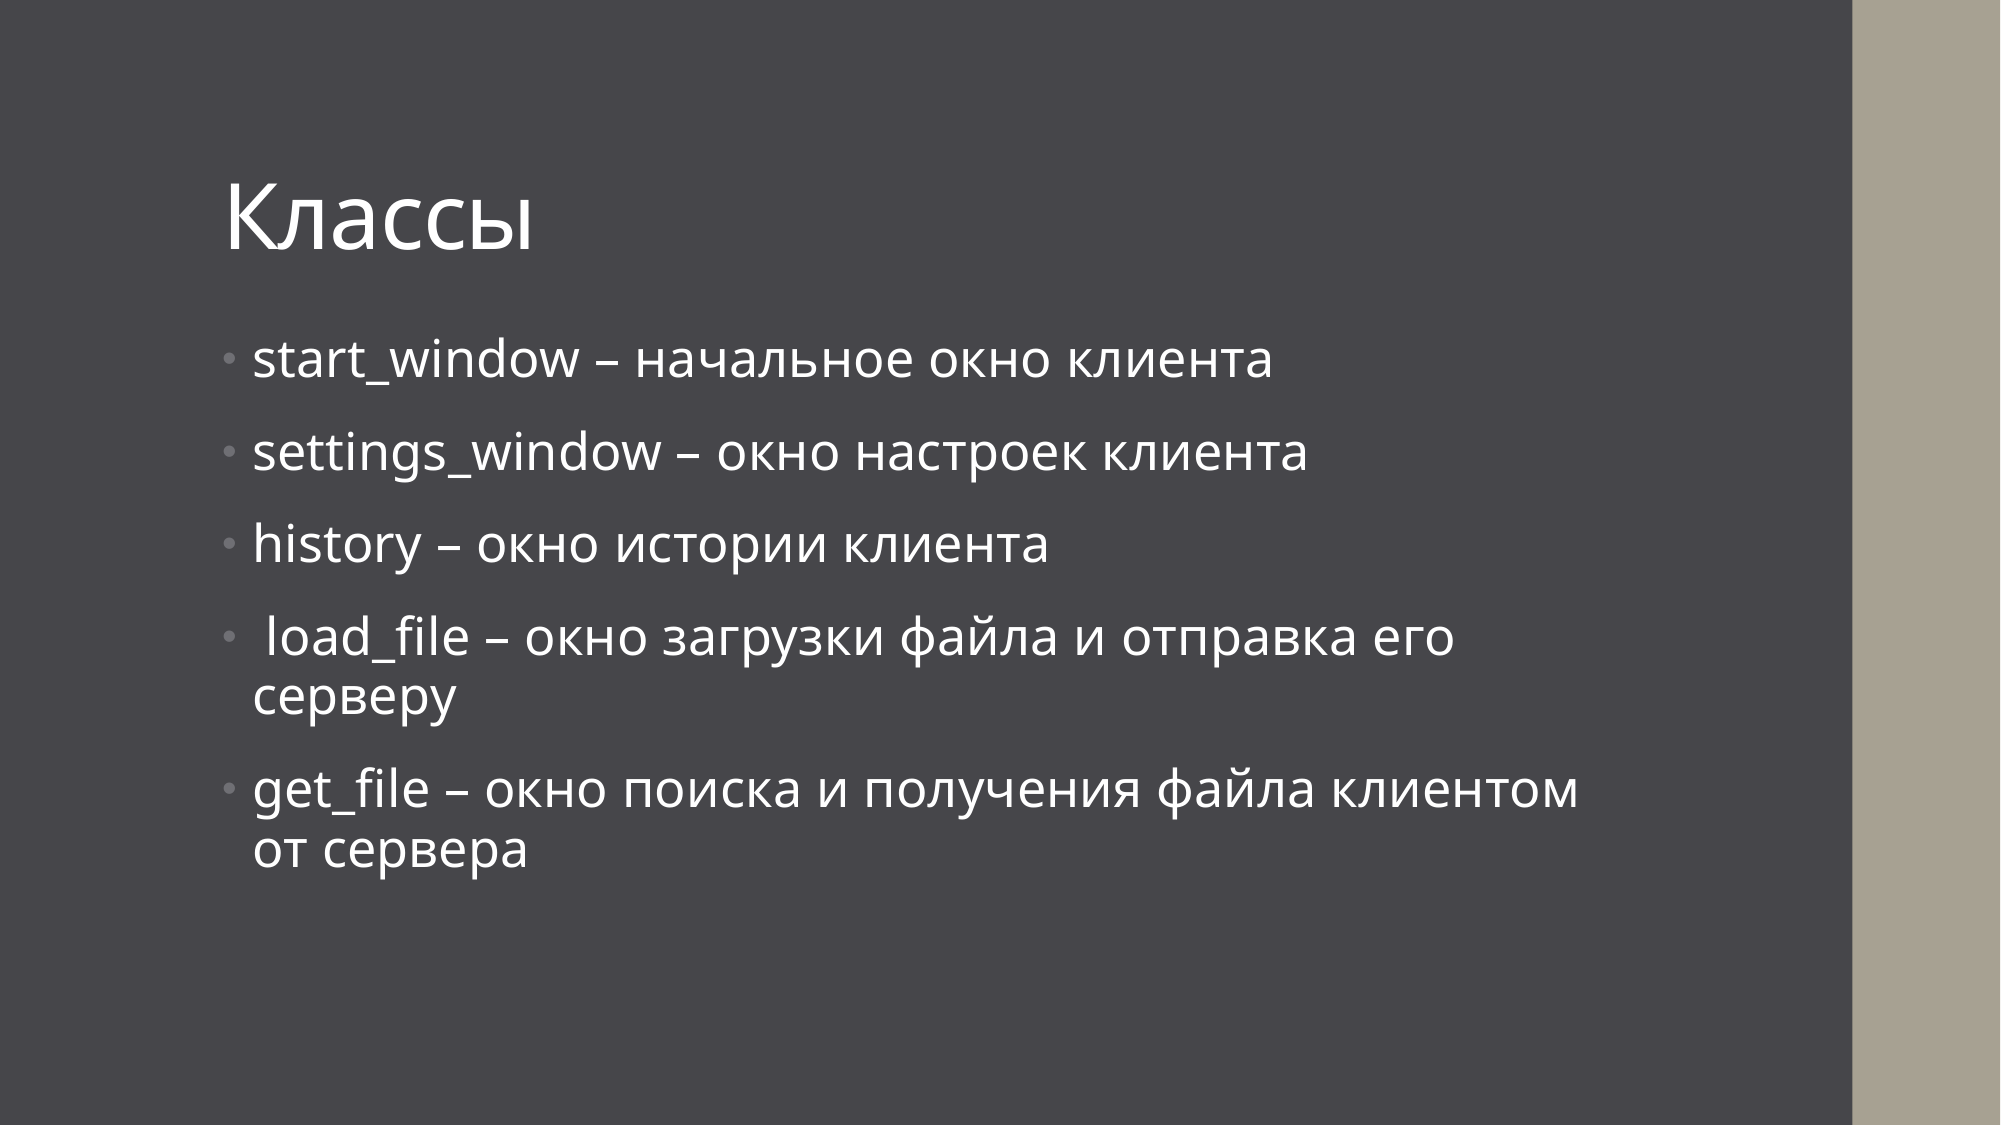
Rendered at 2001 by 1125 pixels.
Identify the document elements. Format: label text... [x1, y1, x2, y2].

title Классы [206, 60, 1797, 278]
list start_window – начальное окно клиента settings_window – окно настроек клиента history – окно истории клиента load_file – окно загрузки файла и отправка его серверу get_file – окно поиска и получения файла клиентом от сервера [206, 322, 1617, 1014]
